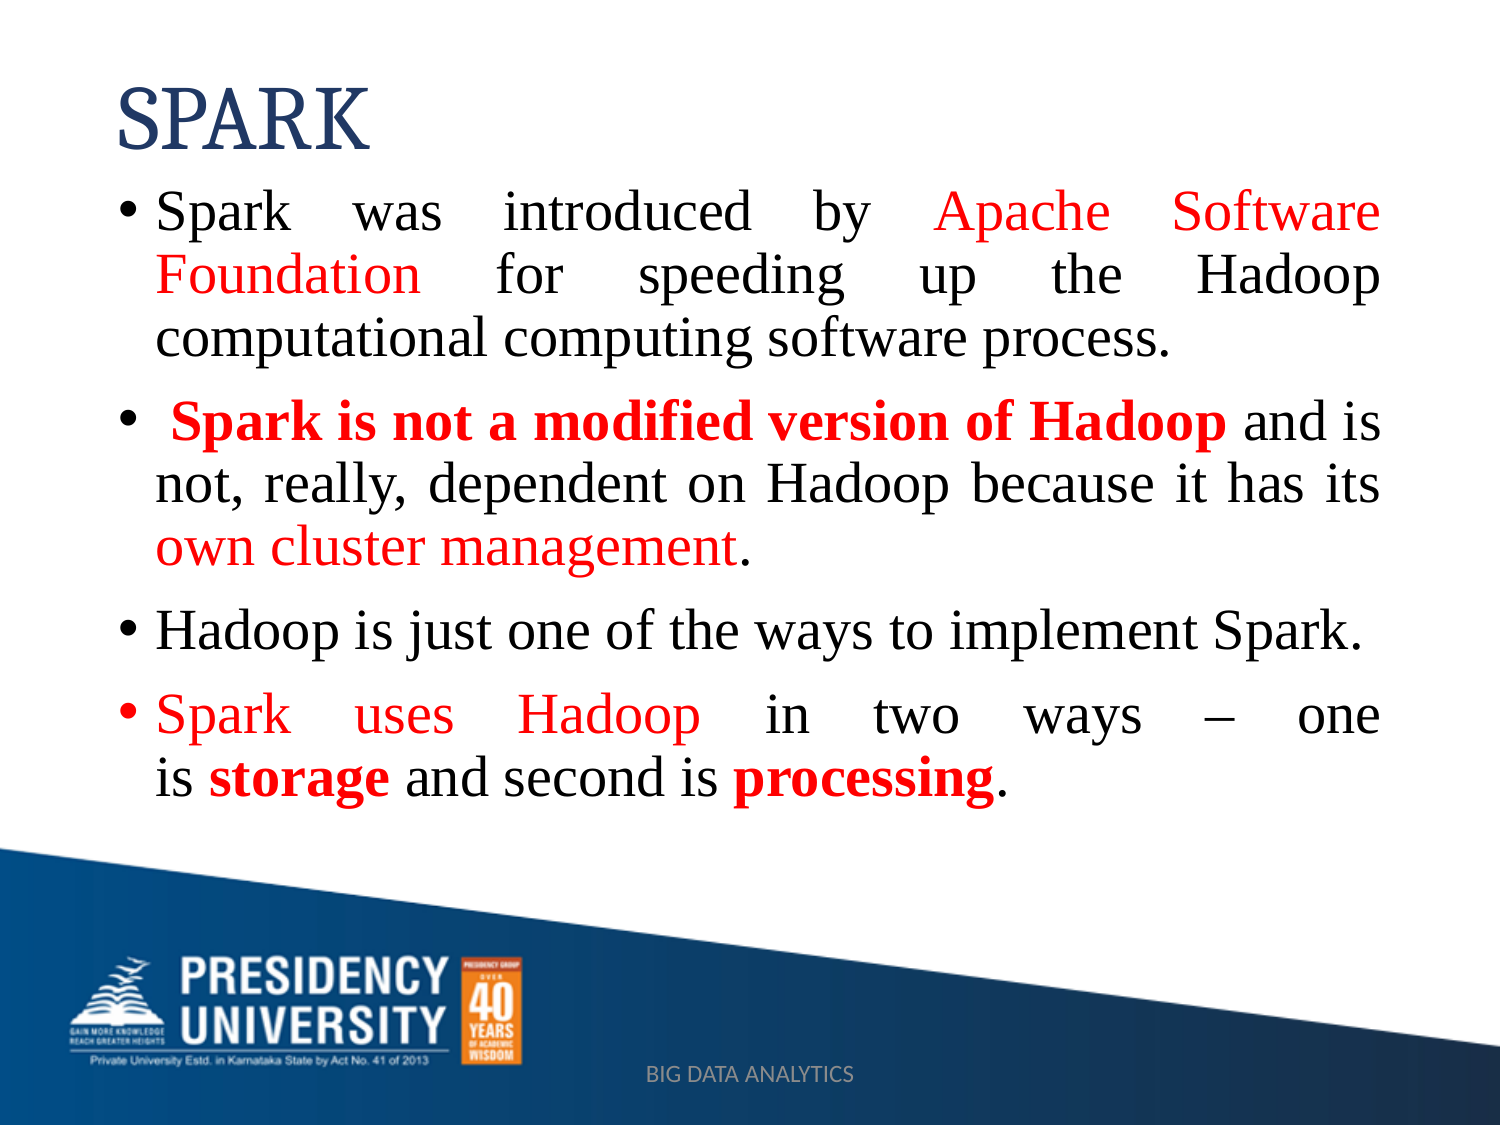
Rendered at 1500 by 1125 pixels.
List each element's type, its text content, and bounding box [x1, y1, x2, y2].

list Spark was introduced by Apache Software Foundation for speeding up the Hadoop computational computing software process. Spark is not a modified version of Hadoop and is not, really, dependent on Hadoop because it has its own cluster management. Hadoop is just one of the ways to implement Spark. Spark uses Hadoop in two ways – one is storage and second is processing. [102, 172, 1398, 933]
picture [0, 845, 1500, 1125]
title SPARK [102, 51, 1398, 172]
footer BIG DATA ANALYTICS [496, 1042, 1004, 1103]
